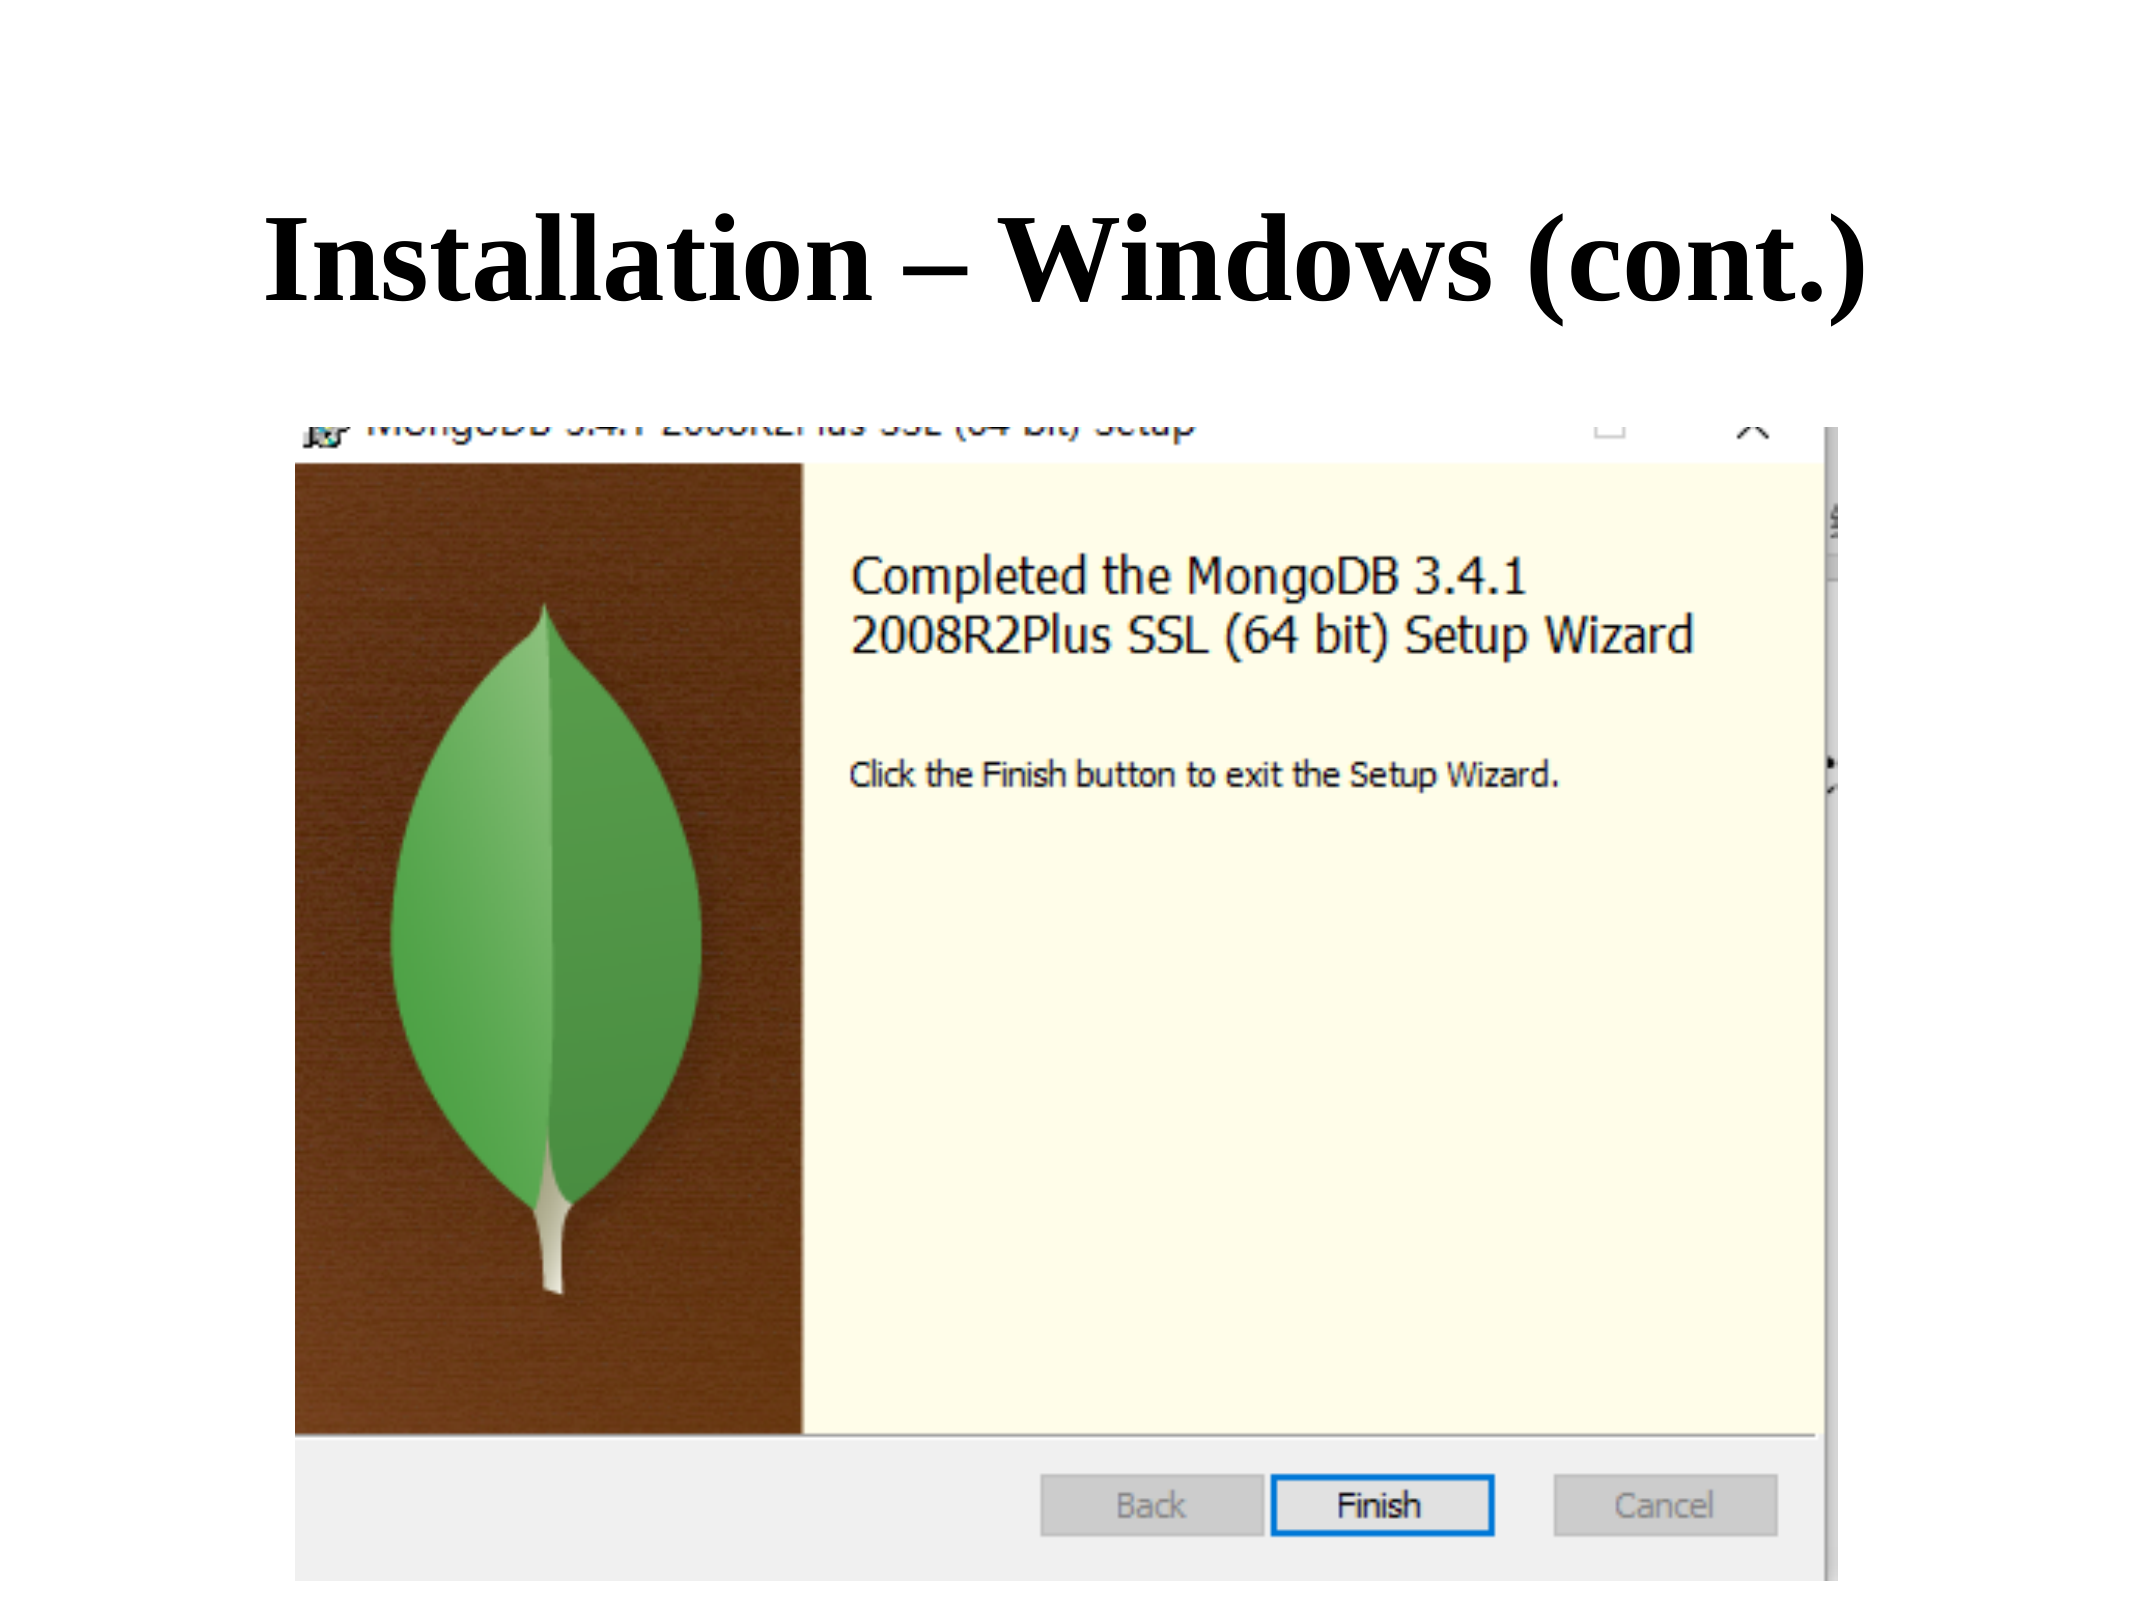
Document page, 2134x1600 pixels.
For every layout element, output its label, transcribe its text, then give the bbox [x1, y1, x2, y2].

picture [295, 426, 1839, 1582]
title Installation – Windows (cont.) [155, 72, 1978, 428]
